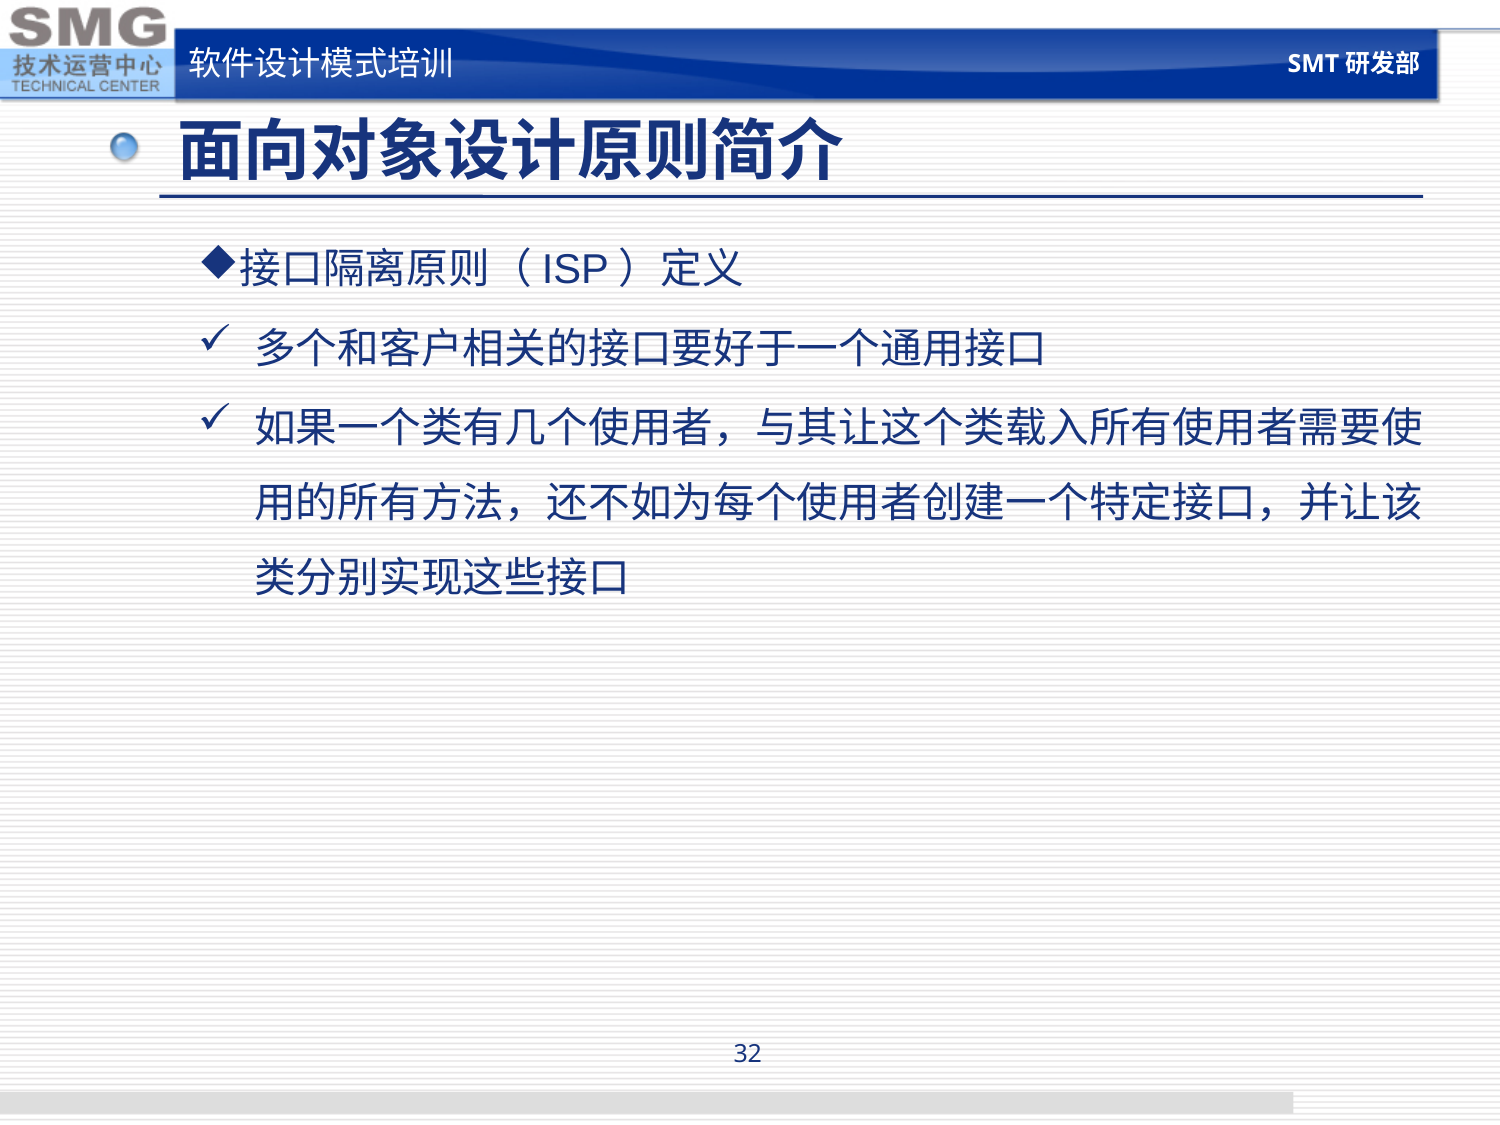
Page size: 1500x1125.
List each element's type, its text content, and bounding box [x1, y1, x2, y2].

text_box 接口隔离原则（ISP）定义 多个和客户相关的接口要好于一个通用接口 如果一个类有几个使用者，与其让这个类载入所有使用者需要使用的所有方法，还不如为每个使用者创建一个特定接口，并让该类分别实现这些接口 [183, 209, 1450, 838]
text_box SMT研发部 [1104, 30, 1436, 94]
title 面向对象设计原则简介 [88, 101, 1341, 195]
picture [0, 0, 1500, 1125]
text_box 软件设计模式培训 [173, 34, 987, 90]
text_box [572, 1027, 923, 1083]
